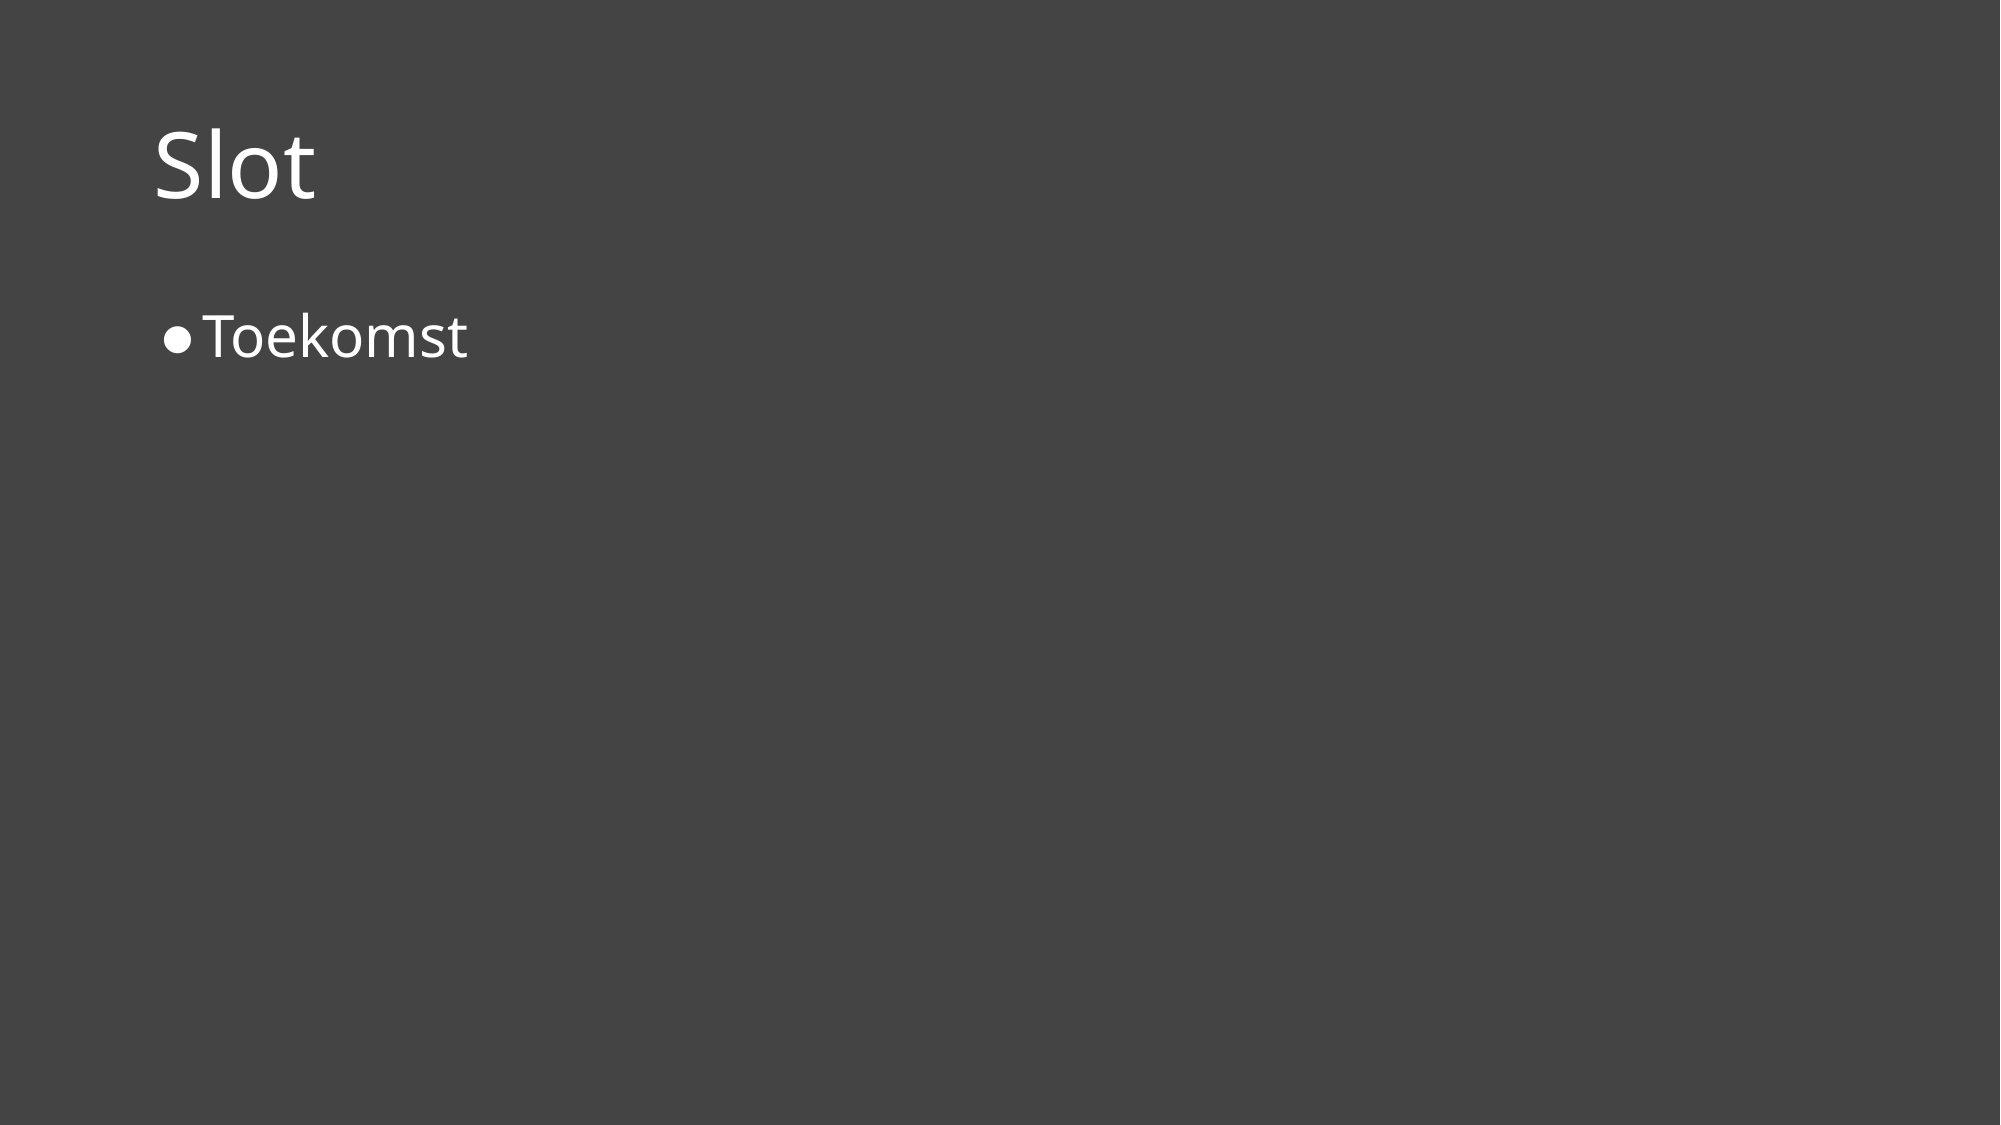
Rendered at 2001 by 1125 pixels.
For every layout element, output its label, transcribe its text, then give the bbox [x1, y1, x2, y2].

list Toekomst [138, 299, 1864, 1014]
title Slot [138, 60, 1864, 278]
